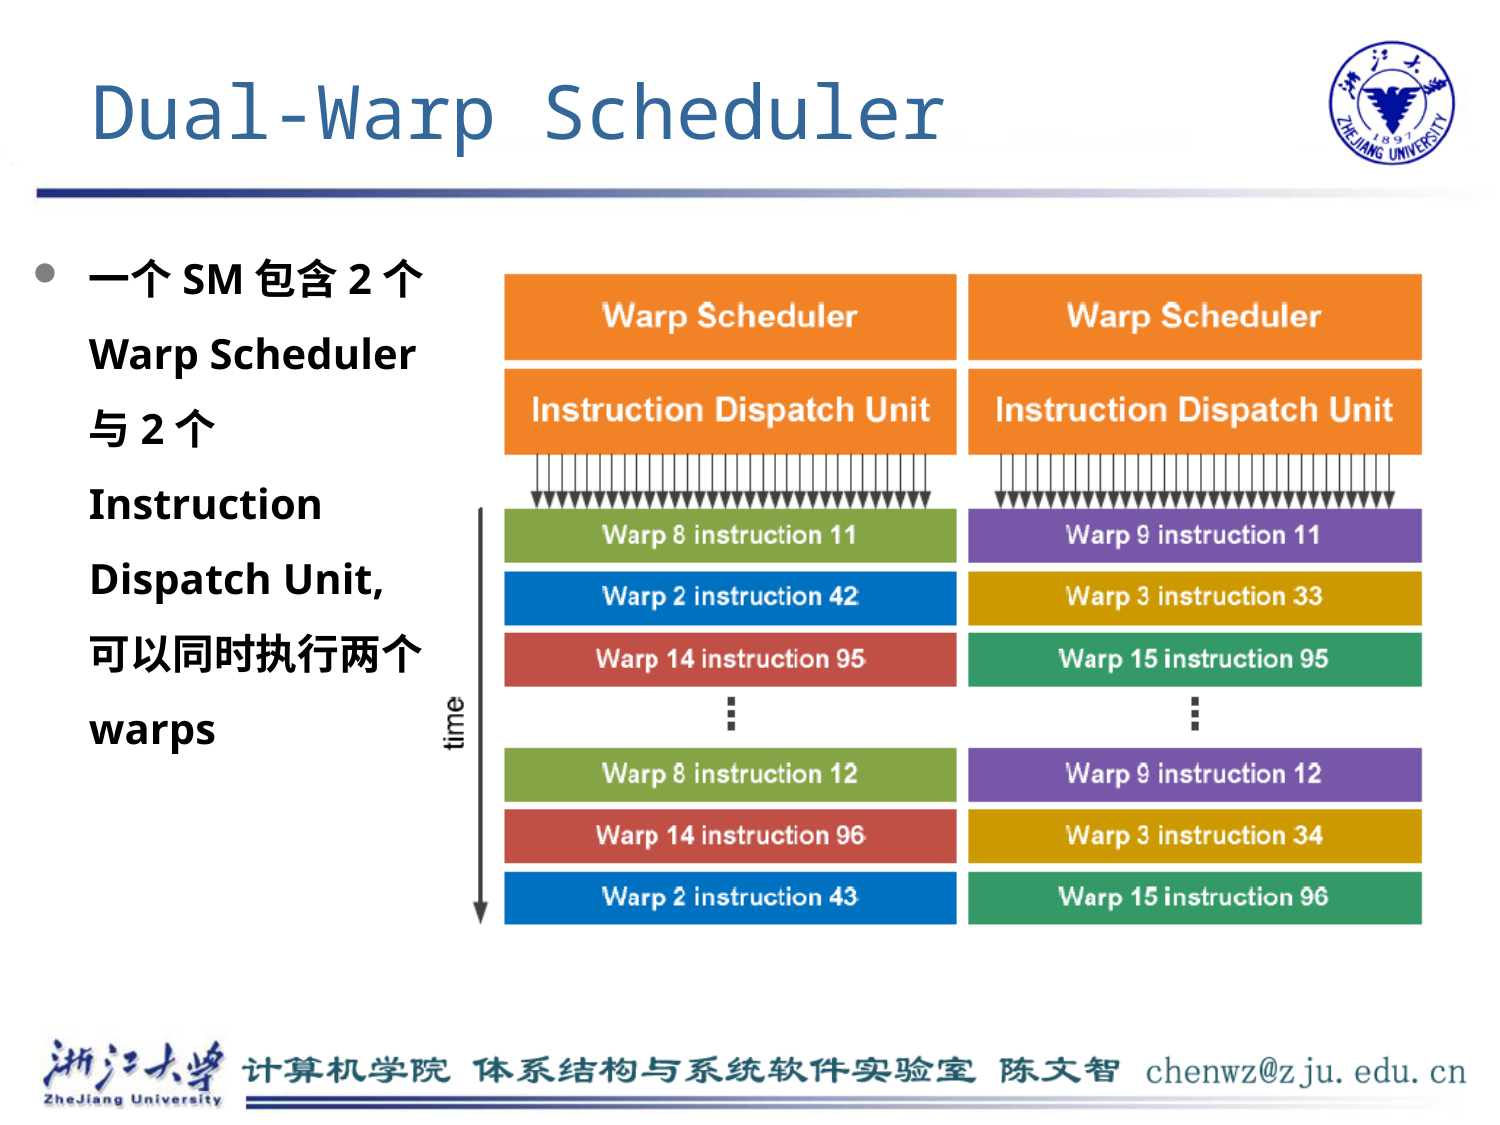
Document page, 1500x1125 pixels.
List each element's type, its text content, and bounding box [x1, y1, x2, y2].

title Dual-Warp Scheduler [76, 30, 1226, 188]
list 一个SM包含2个Warp Scheduler与2个Instruction Dispatch Unit, 可以同时执行两个warps [17, 219, 443, 1012]
picture [0, 0, 1500, 1125]
